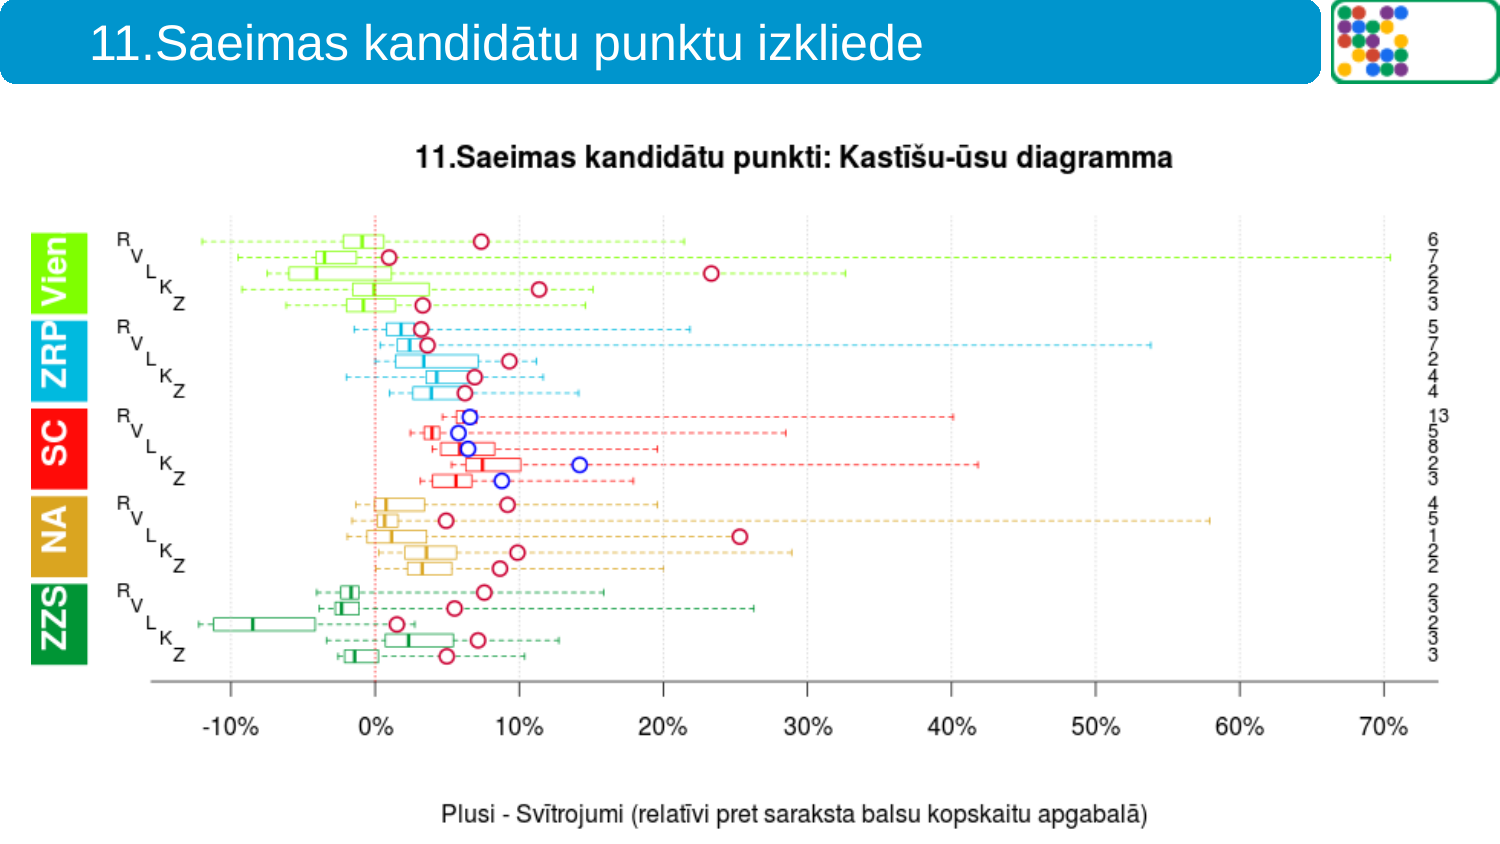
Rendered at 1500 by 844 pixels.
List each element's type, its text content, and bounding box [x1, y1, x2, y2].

picture [0, 0, 6, 8]
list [30, 96, 1500, 832]
picture [1425, 0, 1500, 84]
title 11.Saeimas kandidātu punktu izkliede [75, 0, 1425, 85]
picture [0, 75, 8, 84]
